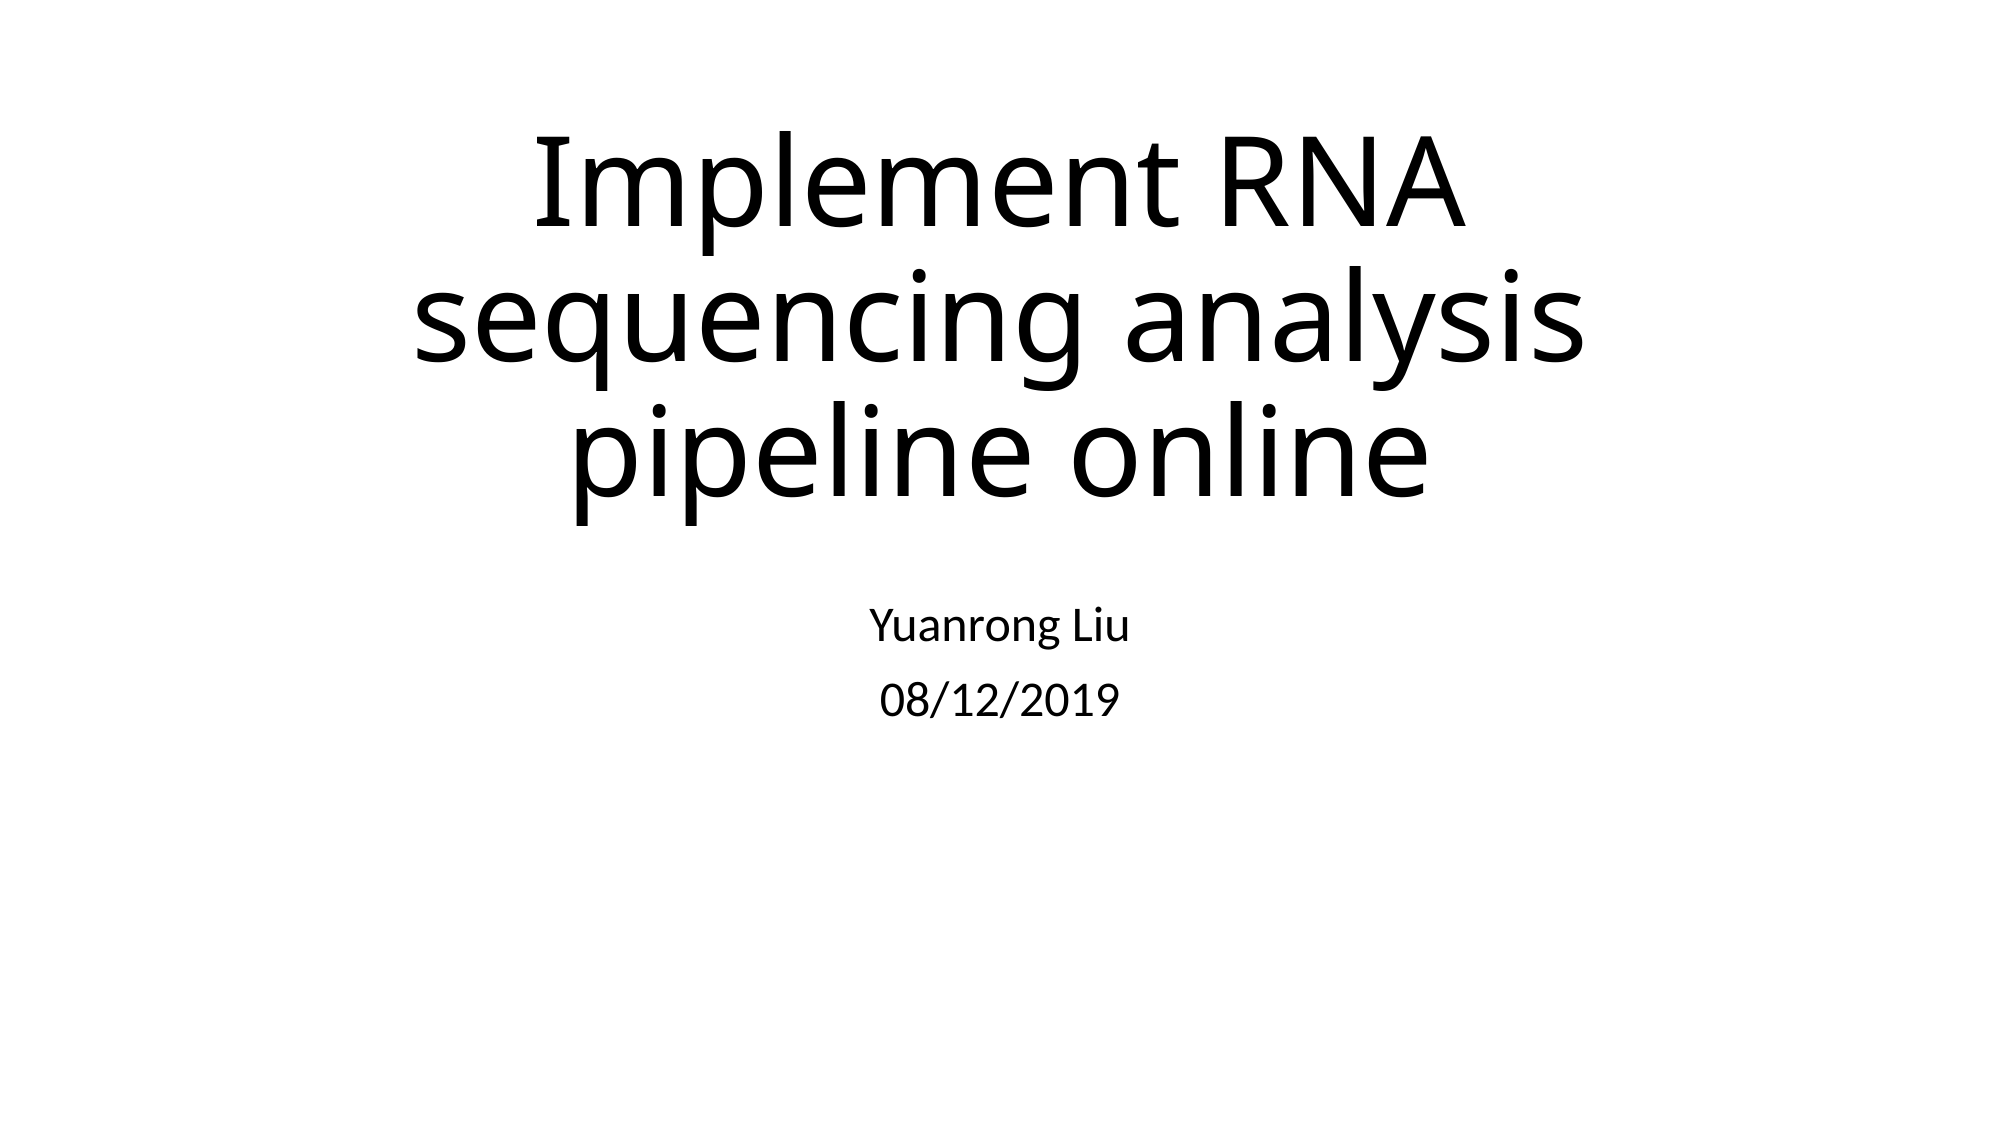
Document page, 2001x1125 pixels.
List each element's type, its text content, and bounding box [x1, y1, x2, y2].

subtitle Yuanrong Liu 08/12/2019 [249, 590, 1750, 863]
title Implement RNA sequencing analysis pipeline online [249, 139, 1750, 531]
